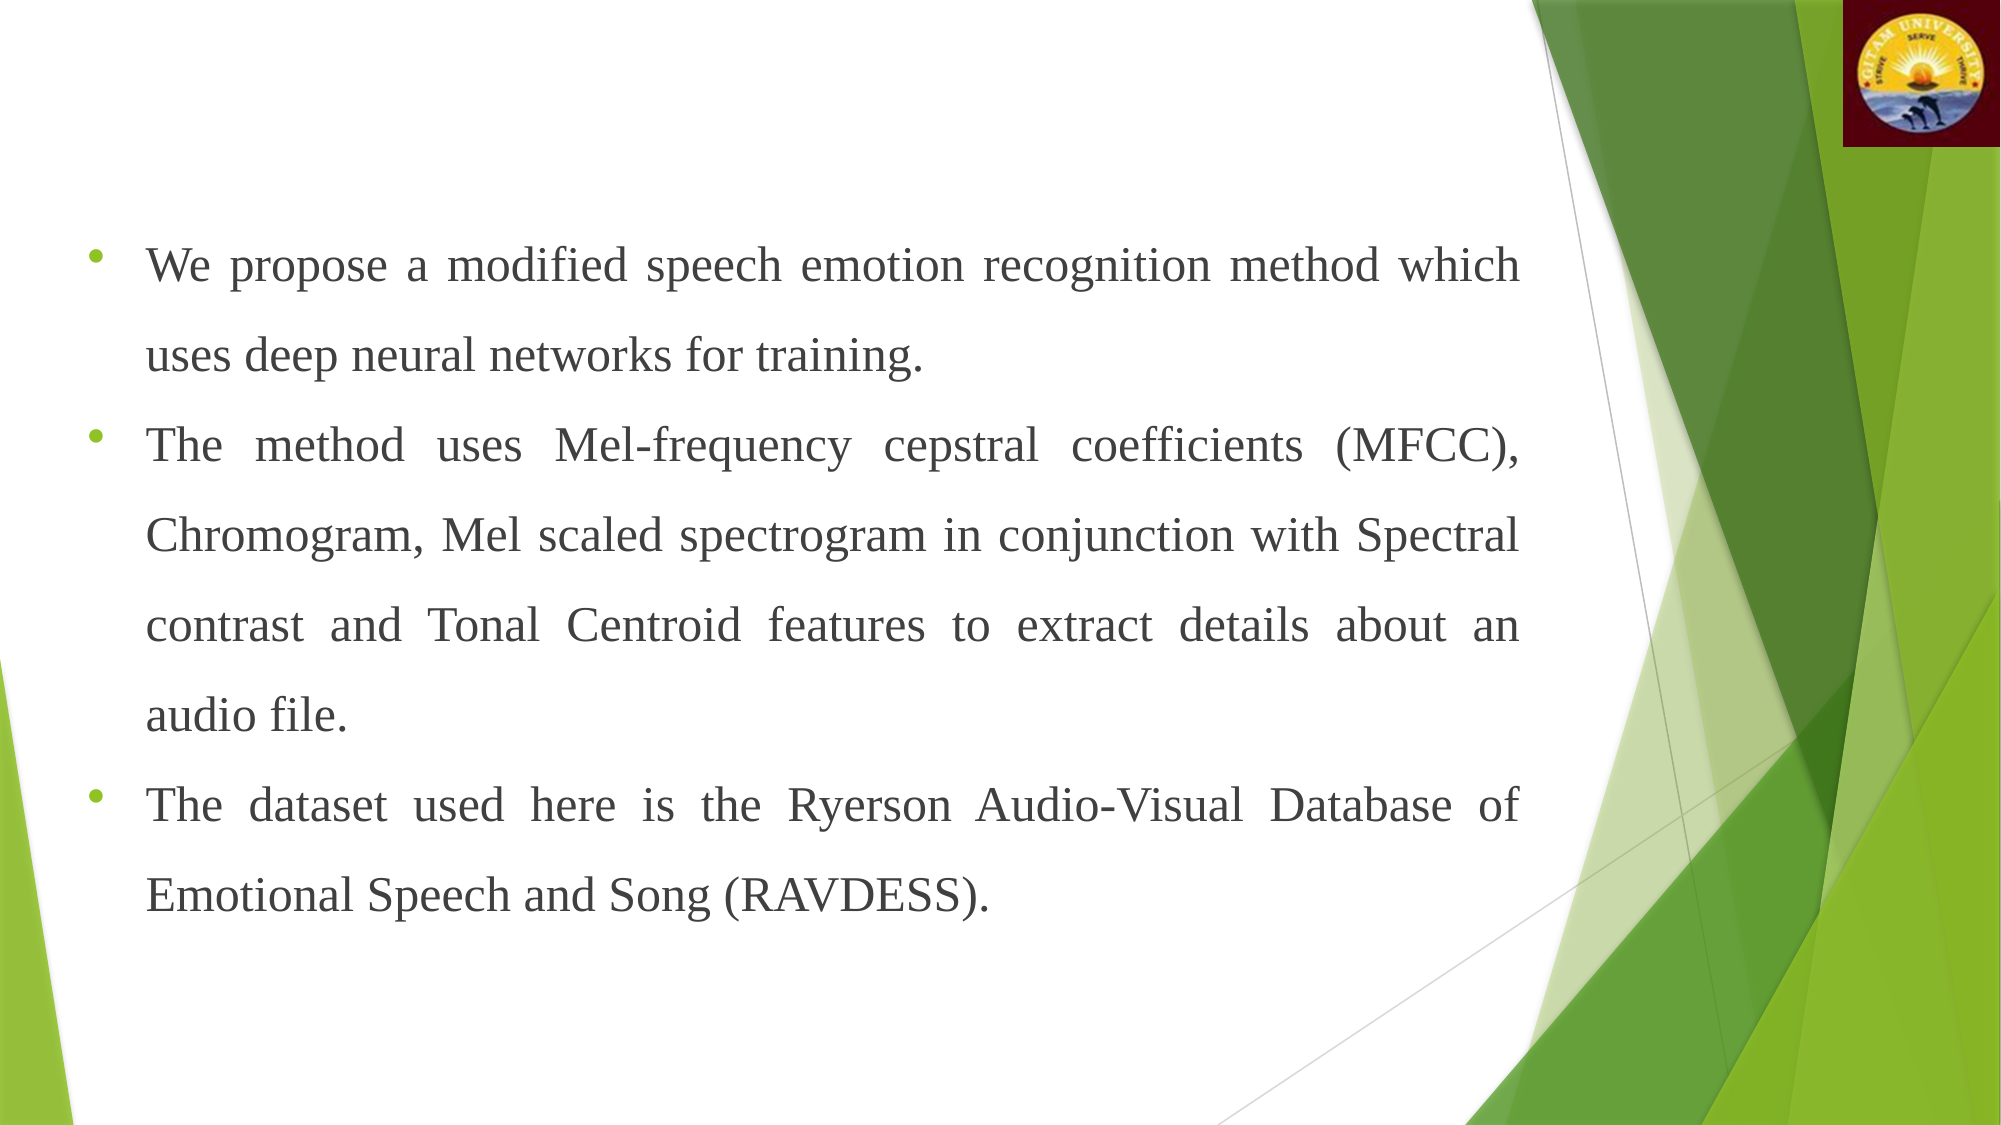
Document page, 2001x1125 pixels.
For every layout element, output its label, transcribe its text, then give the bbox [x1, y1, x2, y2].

picture [1843, 0, 2000, 148]
list We propose a modified speech emotion recognition method which uses deep neural networks for training. The method uses Mel-frequency cepstral coefficients (MFCC), Chromogram, Mel scaled spectrogram in conjunction with Spectral contrast and Tonal Centroid features to extract details about an audio file. The dataset used here is the Ryerson Audio-Visual Database of Emotional Speech and Song (RAVDESS). [74, 193, 1537, 909]
